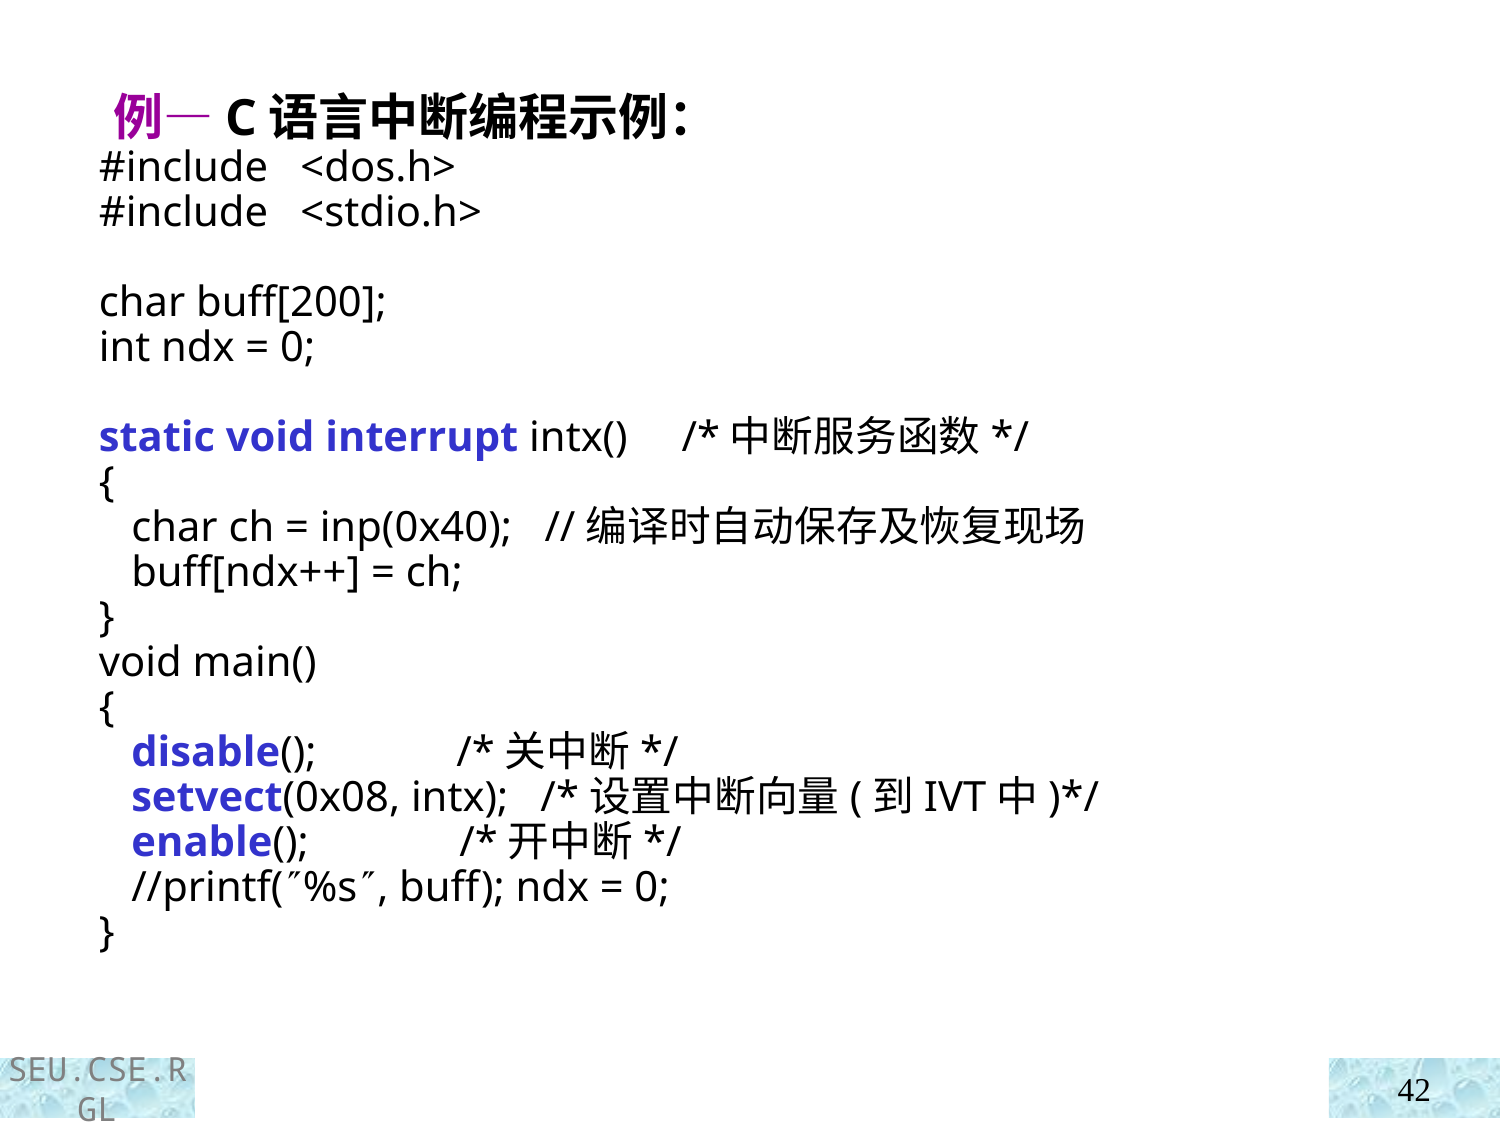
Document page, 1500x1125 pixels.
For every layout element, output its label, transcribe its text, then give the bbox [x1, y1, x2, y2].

slide_number 42 [1328, 1058, 1500, 1118]
text_box 例—C语言中断编程示例： #include <dos.h> #include <stdio.h> char buff[200]; int ndx = 0; static void interrupt intx() /*中断服务函数*/ { char ch = inp(0x40); //编译时自动保存及恢复现场 buff[ndx++] = ch; } void main() { disable(); /*关中断*/ setvect(0x08, intx); /*设置中断向量(到IVT中)*/ enable(); /*开中断*/ //printf(%s, buff); ndx = 0; } [41, 78, 1459, 963]
text_box [0, 1058, 195, 1118]
